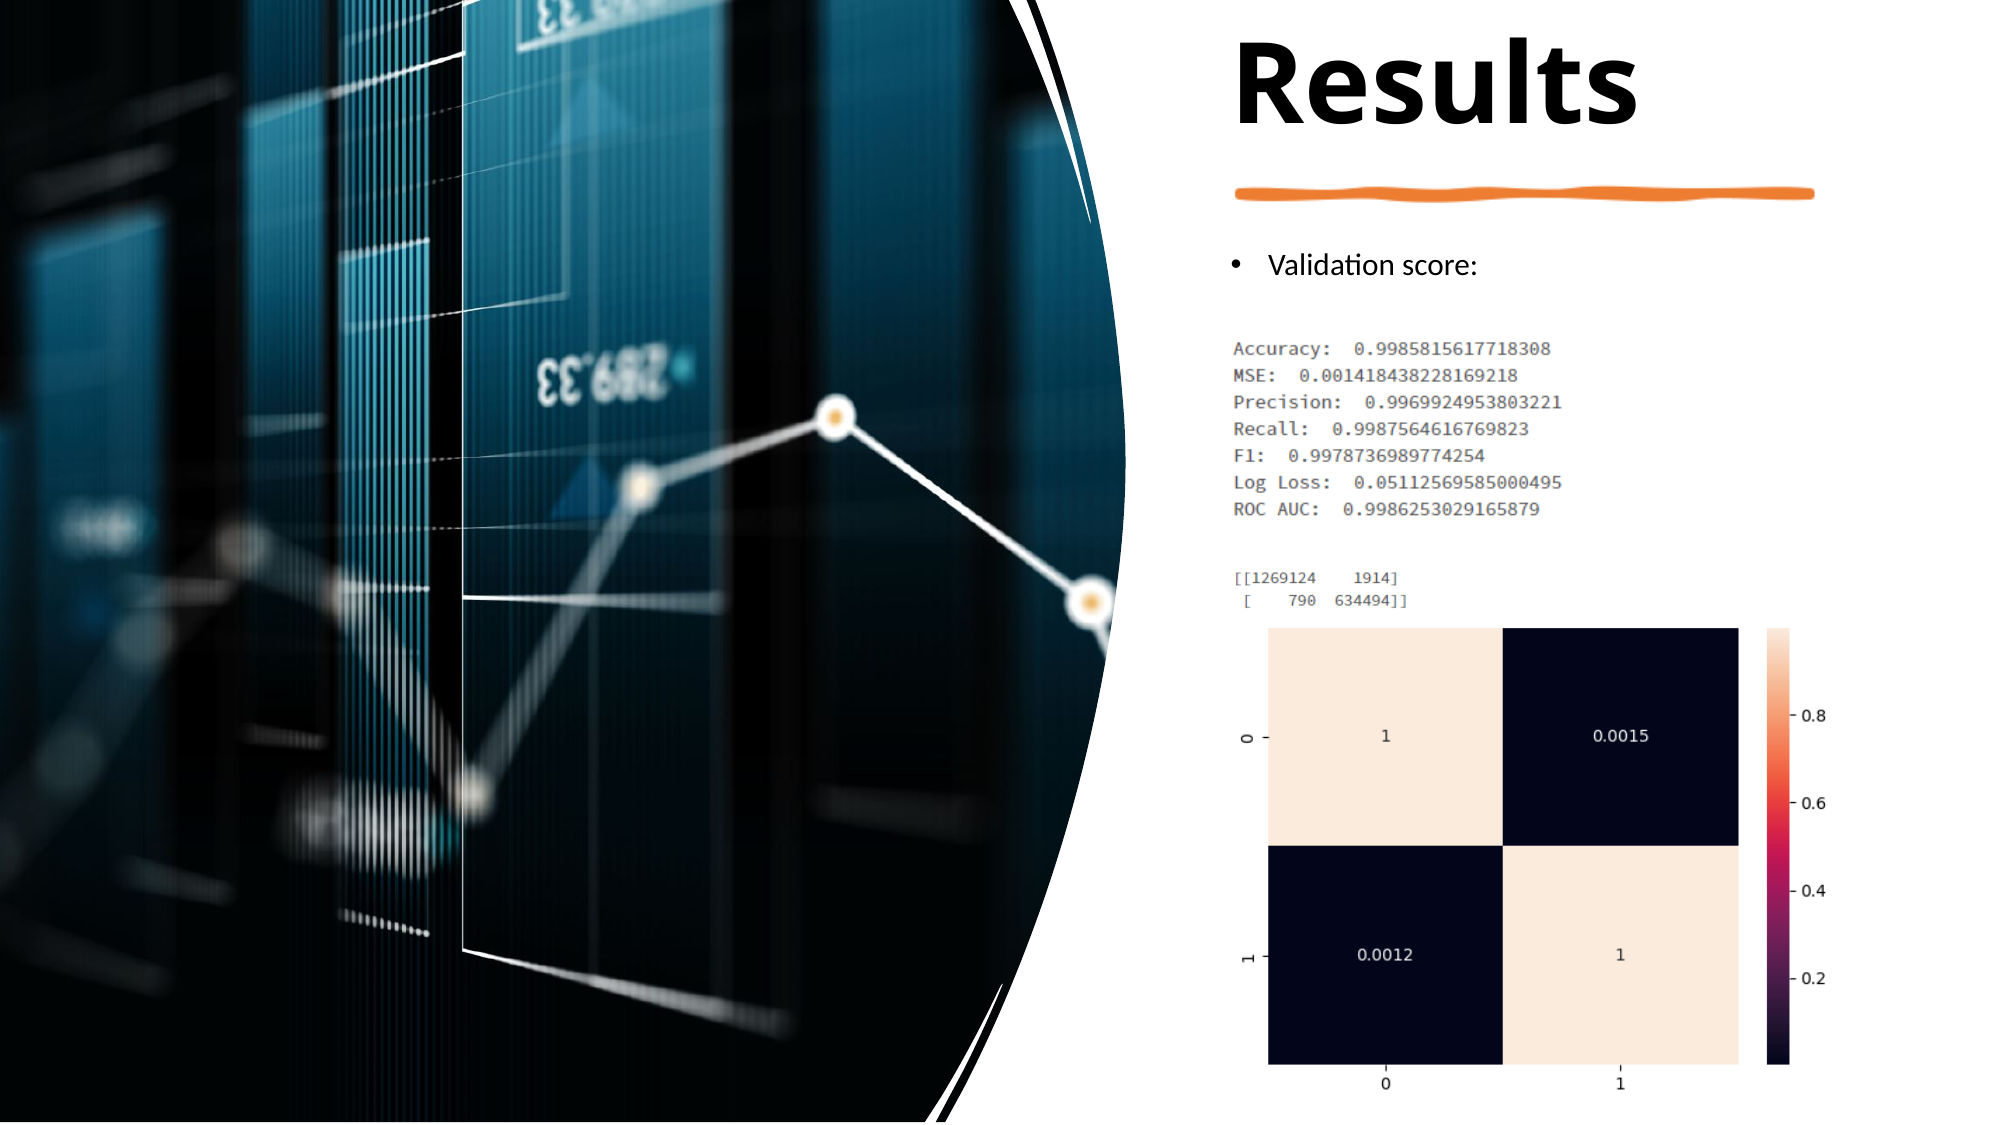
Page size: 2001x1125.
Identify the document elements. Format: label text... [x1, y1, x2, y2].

picture [1079, 399, 1086, 421]
picture [1215, 556, 1863, 1099]
list Validation score: [1215, 241, 1693, 302]
picture [0, 0, 1126, 1123]
picture [1047, 325, 1055, 334]
picture [310, 58, 314, 77]
picture [1079, 296, 1085, 308]
picture [260, 80, 271, 88]
picture [1078, 324, 1086, 340]
title Results [1215, 25, 1693, 149]
picture [1040, 495, 1049, 505]
picture [1035, 338, 1040, 357]
picture [300, 72, 304, 83]
picture [1087, 493, 1091, 505]
picture [1215, 327, 1604, 531]
picture [1215, 174, 1829, 216]
